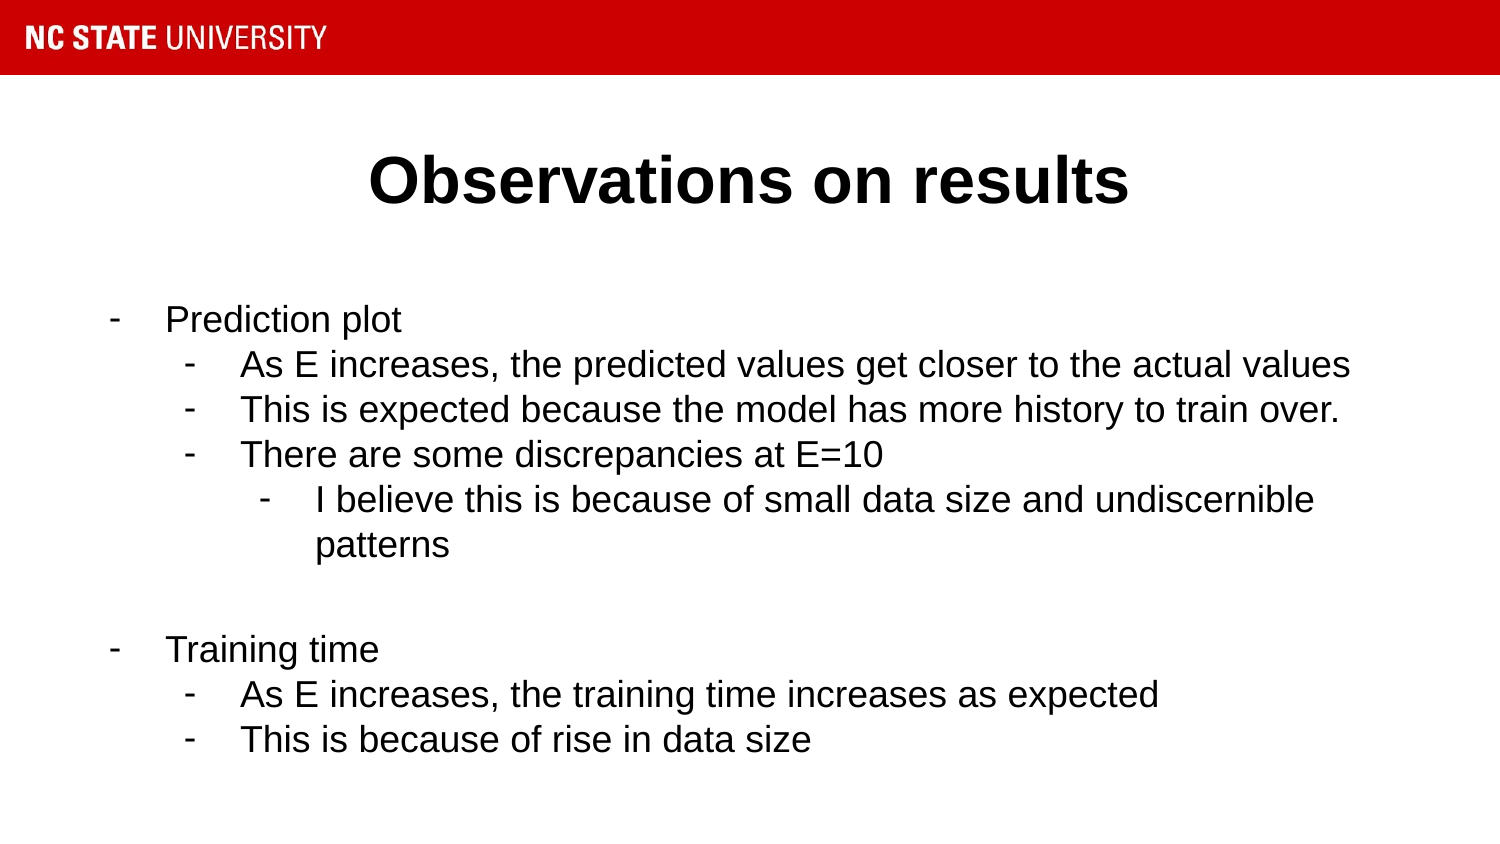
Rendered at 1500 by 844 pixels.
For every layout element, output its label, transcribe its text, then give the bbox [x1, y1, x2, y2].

list Prediction plot As E increases, the predicted values get closer to the actual values This is expected because the model has more history to train over. There are some discrepancies at E=10 I believe this is because of small data size and undiscernible patterns Training time As E increases, the training time increases as expected This is because of rise in data size [75, 287, 1425, 754]
picture [0, 0, 1500, 75]
title Observations on results [75, 110, 1425, 243]
